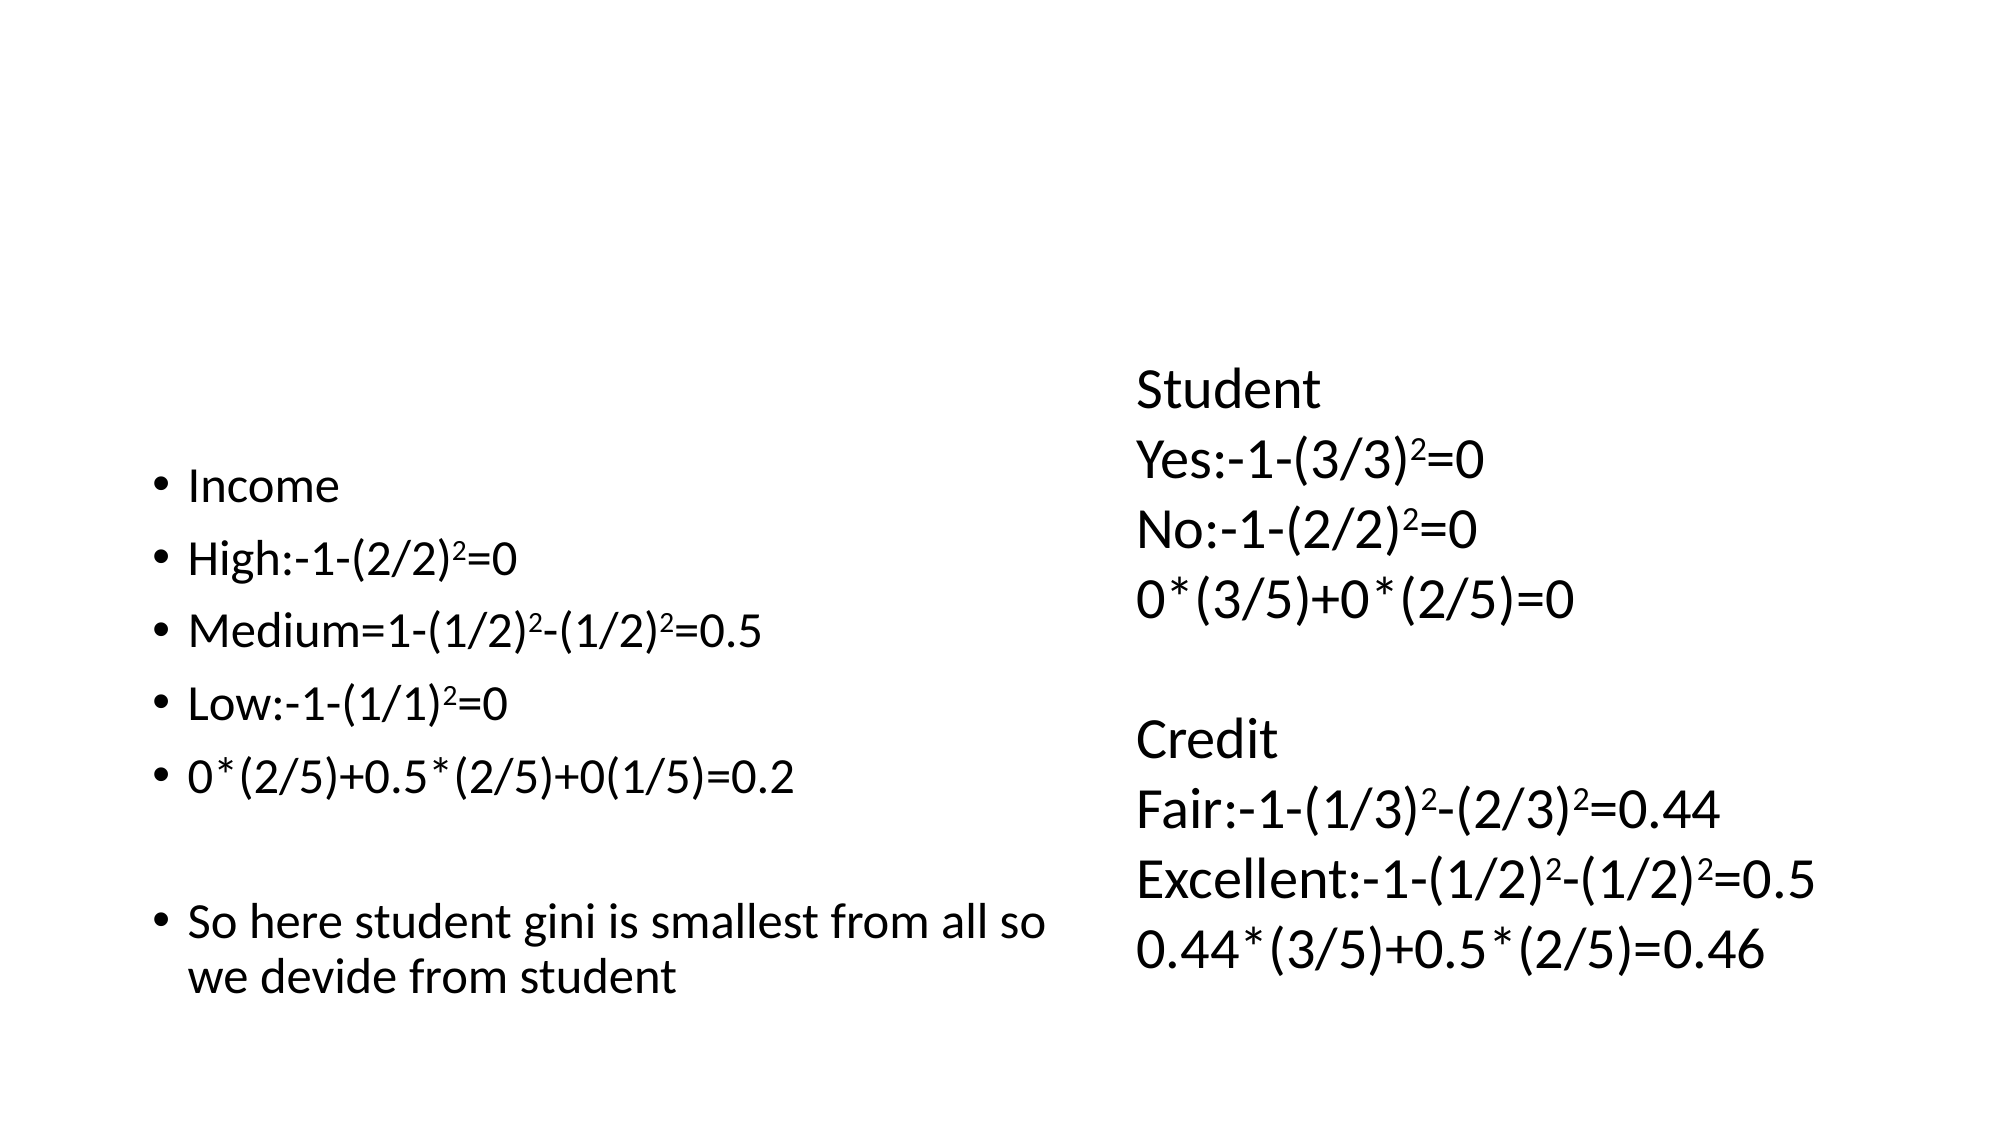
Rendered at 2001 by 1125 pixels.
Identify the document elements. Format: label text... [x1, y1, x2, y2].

list Income High:-1-(2/2)2=0 Medium=1-(1/2)2-(1/2)2=0.5 Low:-1-(1/1)2=0 0*(2/5)+0.5*(2/5)+0(1/5)=0.2 So here student gini is smallest from all so we devide from student [137, 299, 1073, 1014]
text_box Student Yes:-1-(3/3)2=0 No:-1-(2/2)2=0 0*(3/5)+0*(2/5)=0 Credit Fair:-1-(1/3)2-(2/3)2=0.44 Excellent:-1-(1/2)2-(1/2)2=0.5 0.44*(3/5)+0.5*(2/5)=0.46 [1121, 342, 1863, 988]
